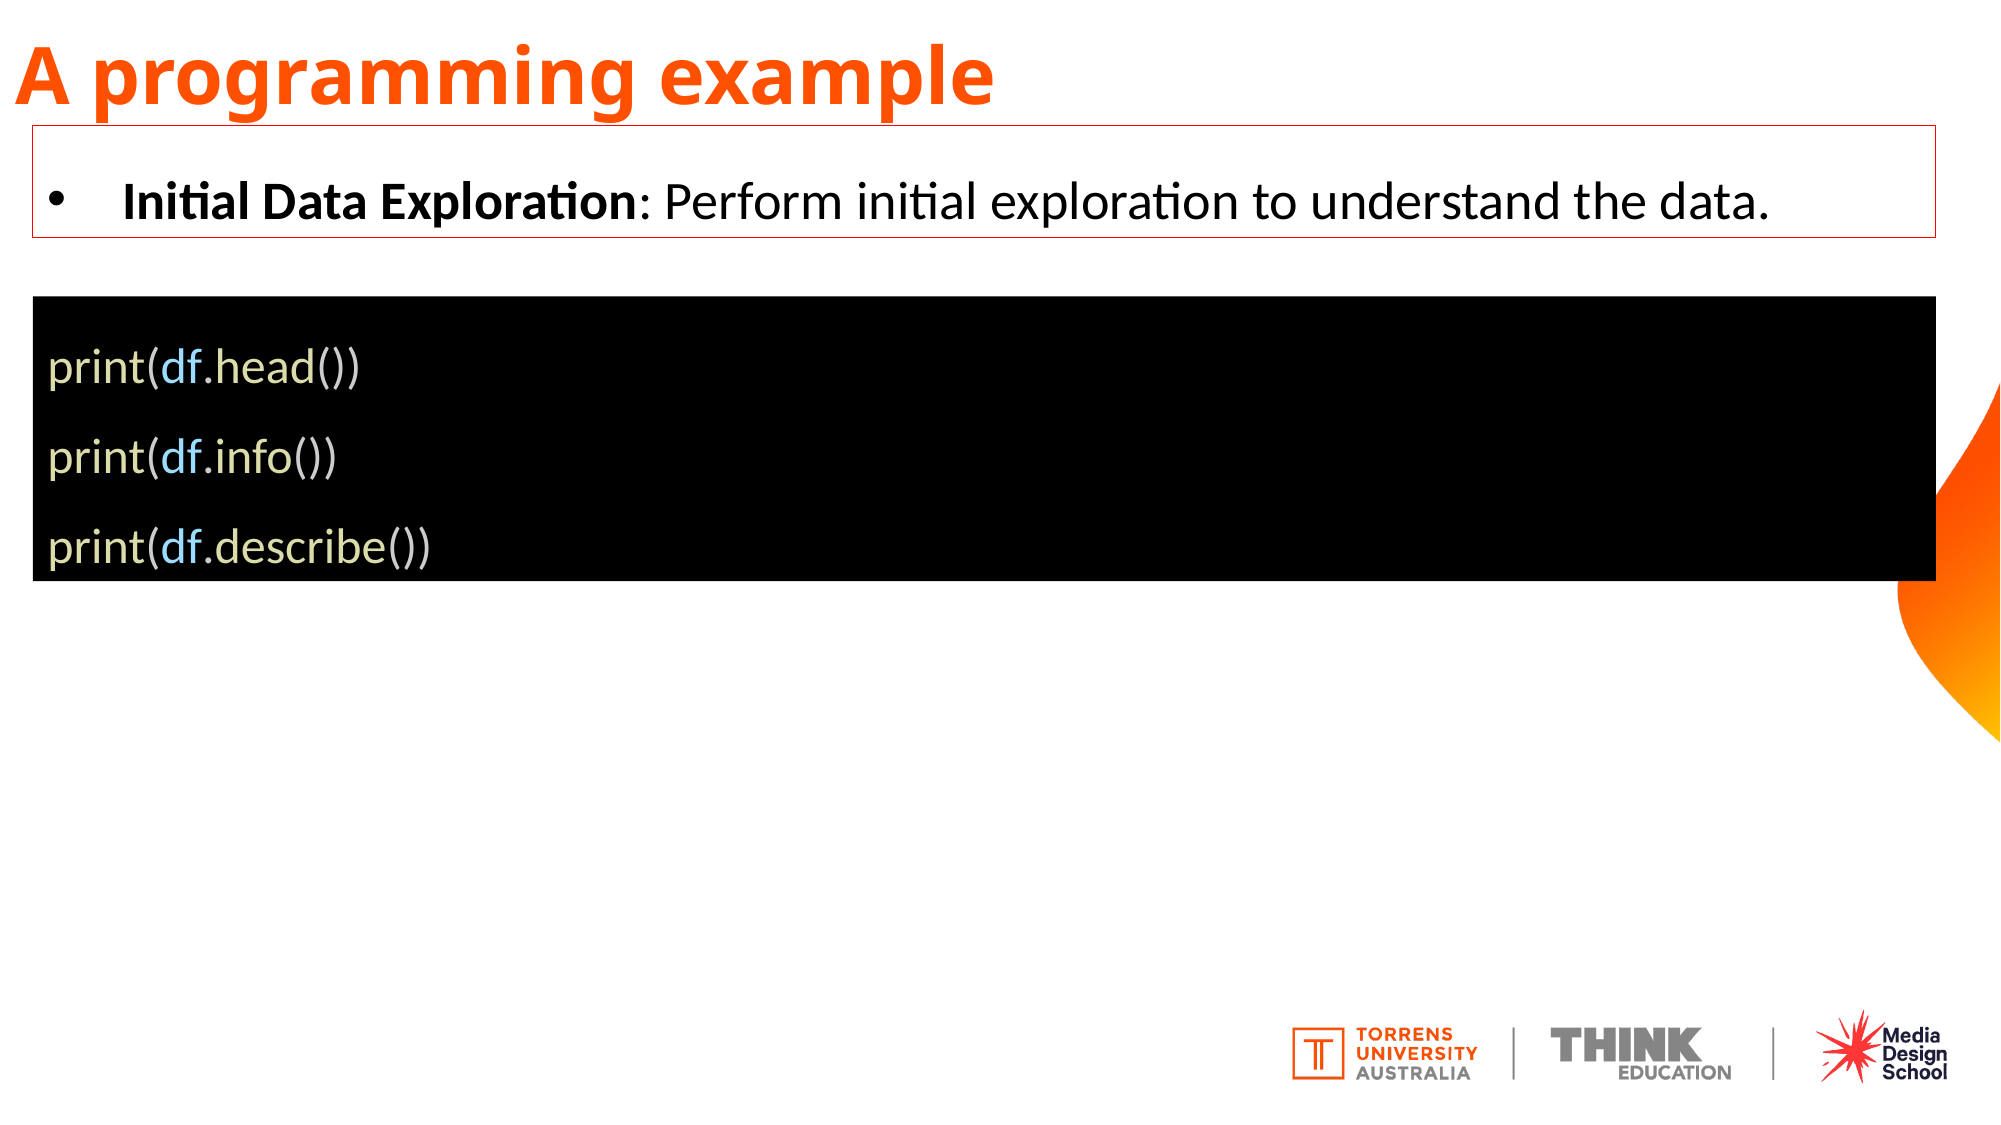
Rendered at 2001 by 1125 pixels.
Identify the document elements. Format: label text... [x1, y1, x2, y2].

text_box Initial Data Exploration: Perform initial exploration to understand the data. [32, 125, 1936, 238]
title A programming example [0, 0, 2000, 158]
text_box print(df.head()) print(df.info()) print(df.describe()) [32, 296, 1936, 582]
picture [1256, 0, 2001, 1125]
